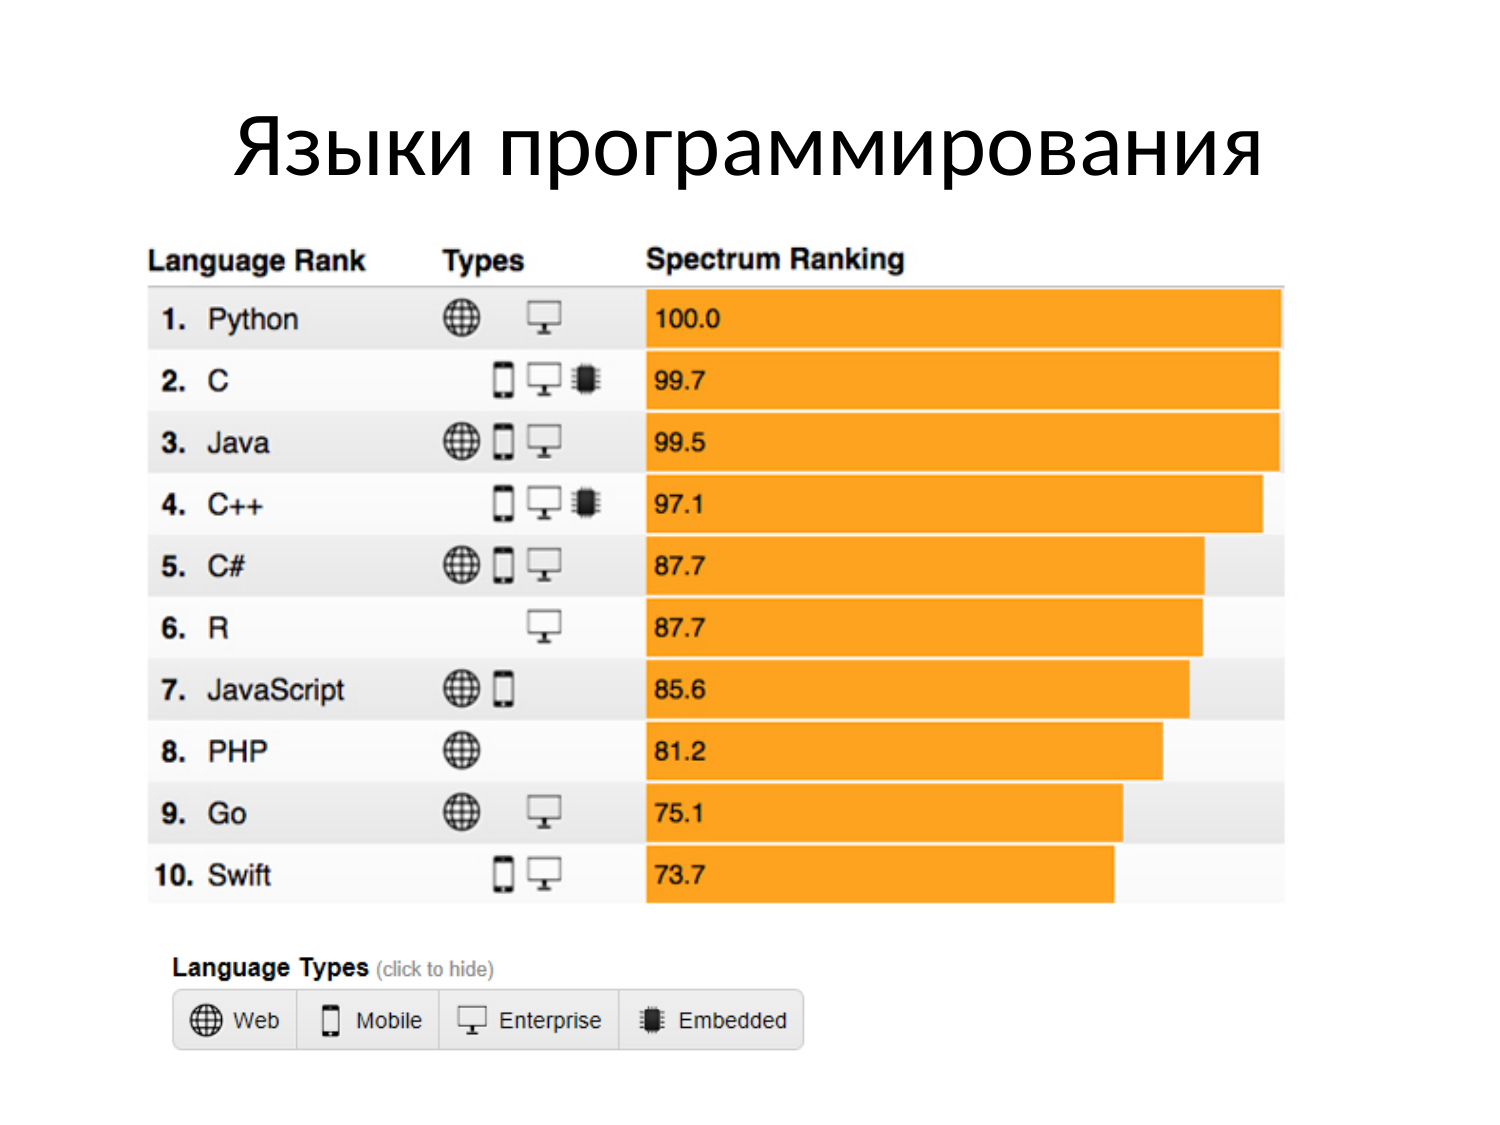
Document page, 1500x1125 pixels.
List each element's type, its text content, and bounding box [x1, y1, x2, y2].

title Языки программирования [75, 45, 1425, 233]
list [97, 229, 1324, 913]
picture [124, 945, 843, 1072]
